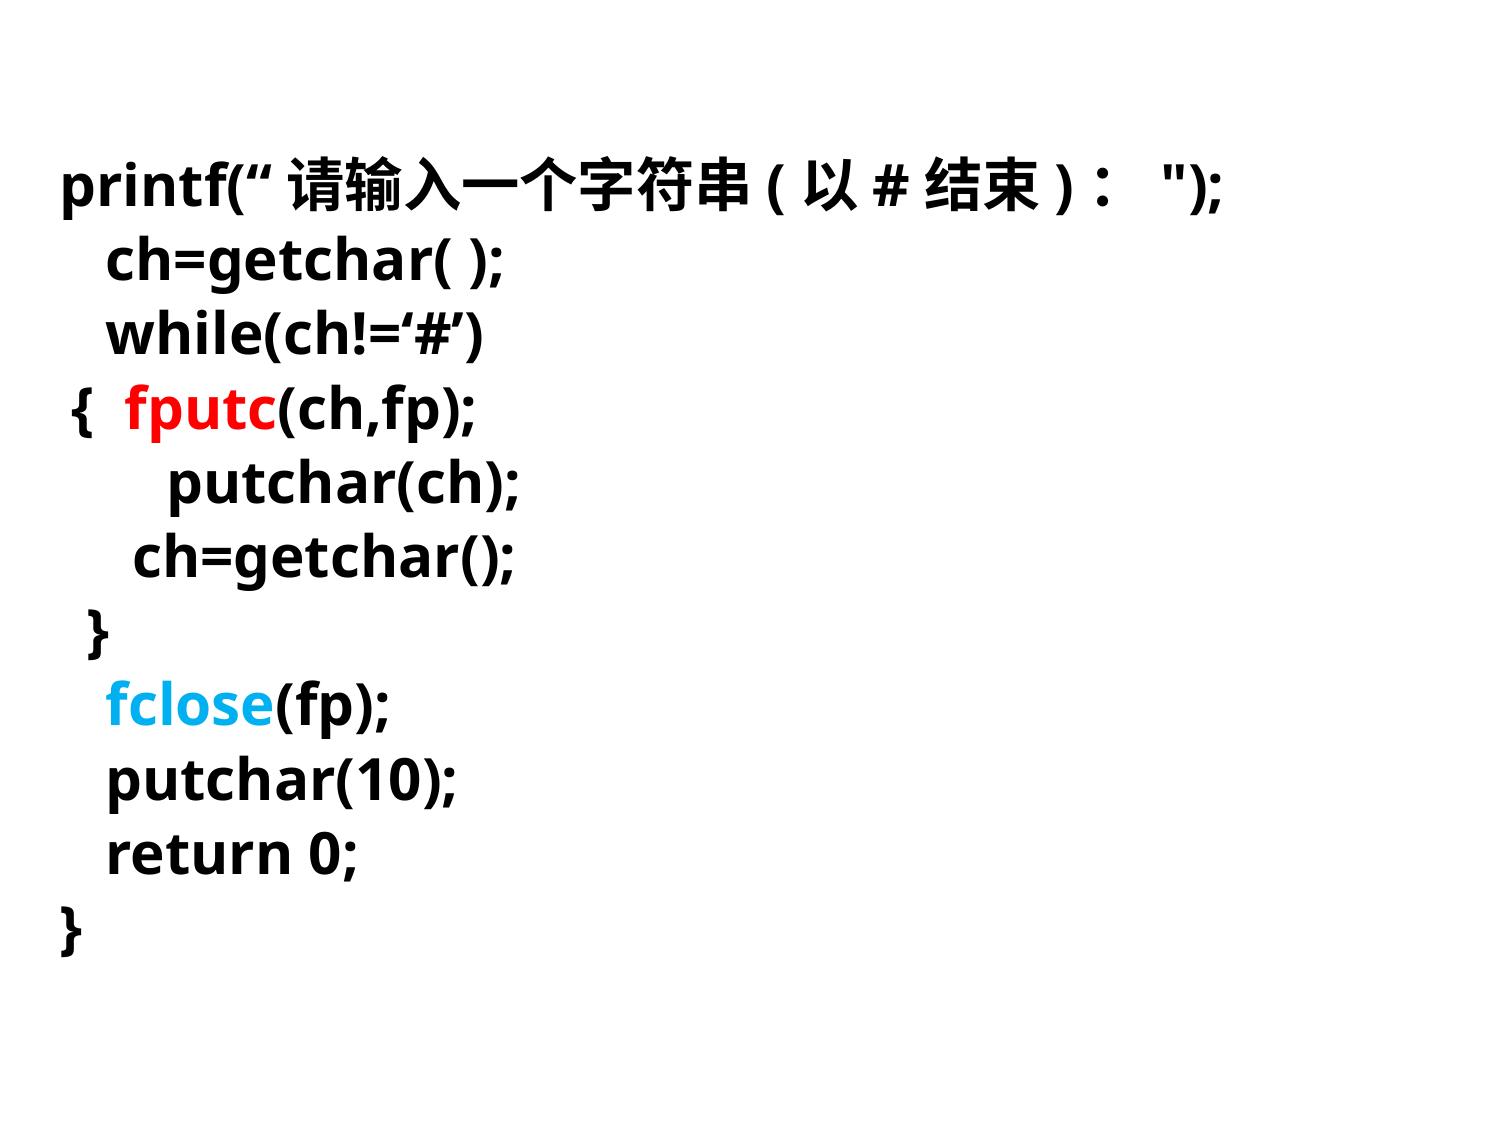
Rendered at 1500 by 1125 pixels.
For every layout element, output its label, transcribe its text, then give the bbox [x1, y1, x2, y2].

list printf(“请输入一个字符串(以#结束)："); ch=getchar( ); while(ch!=‘#’) { fputc(ch,fp); putchar(ch); ch=getchar(); } fclose(fp); putchar(10); return 0; } [0, 0, 1500, 1125]
